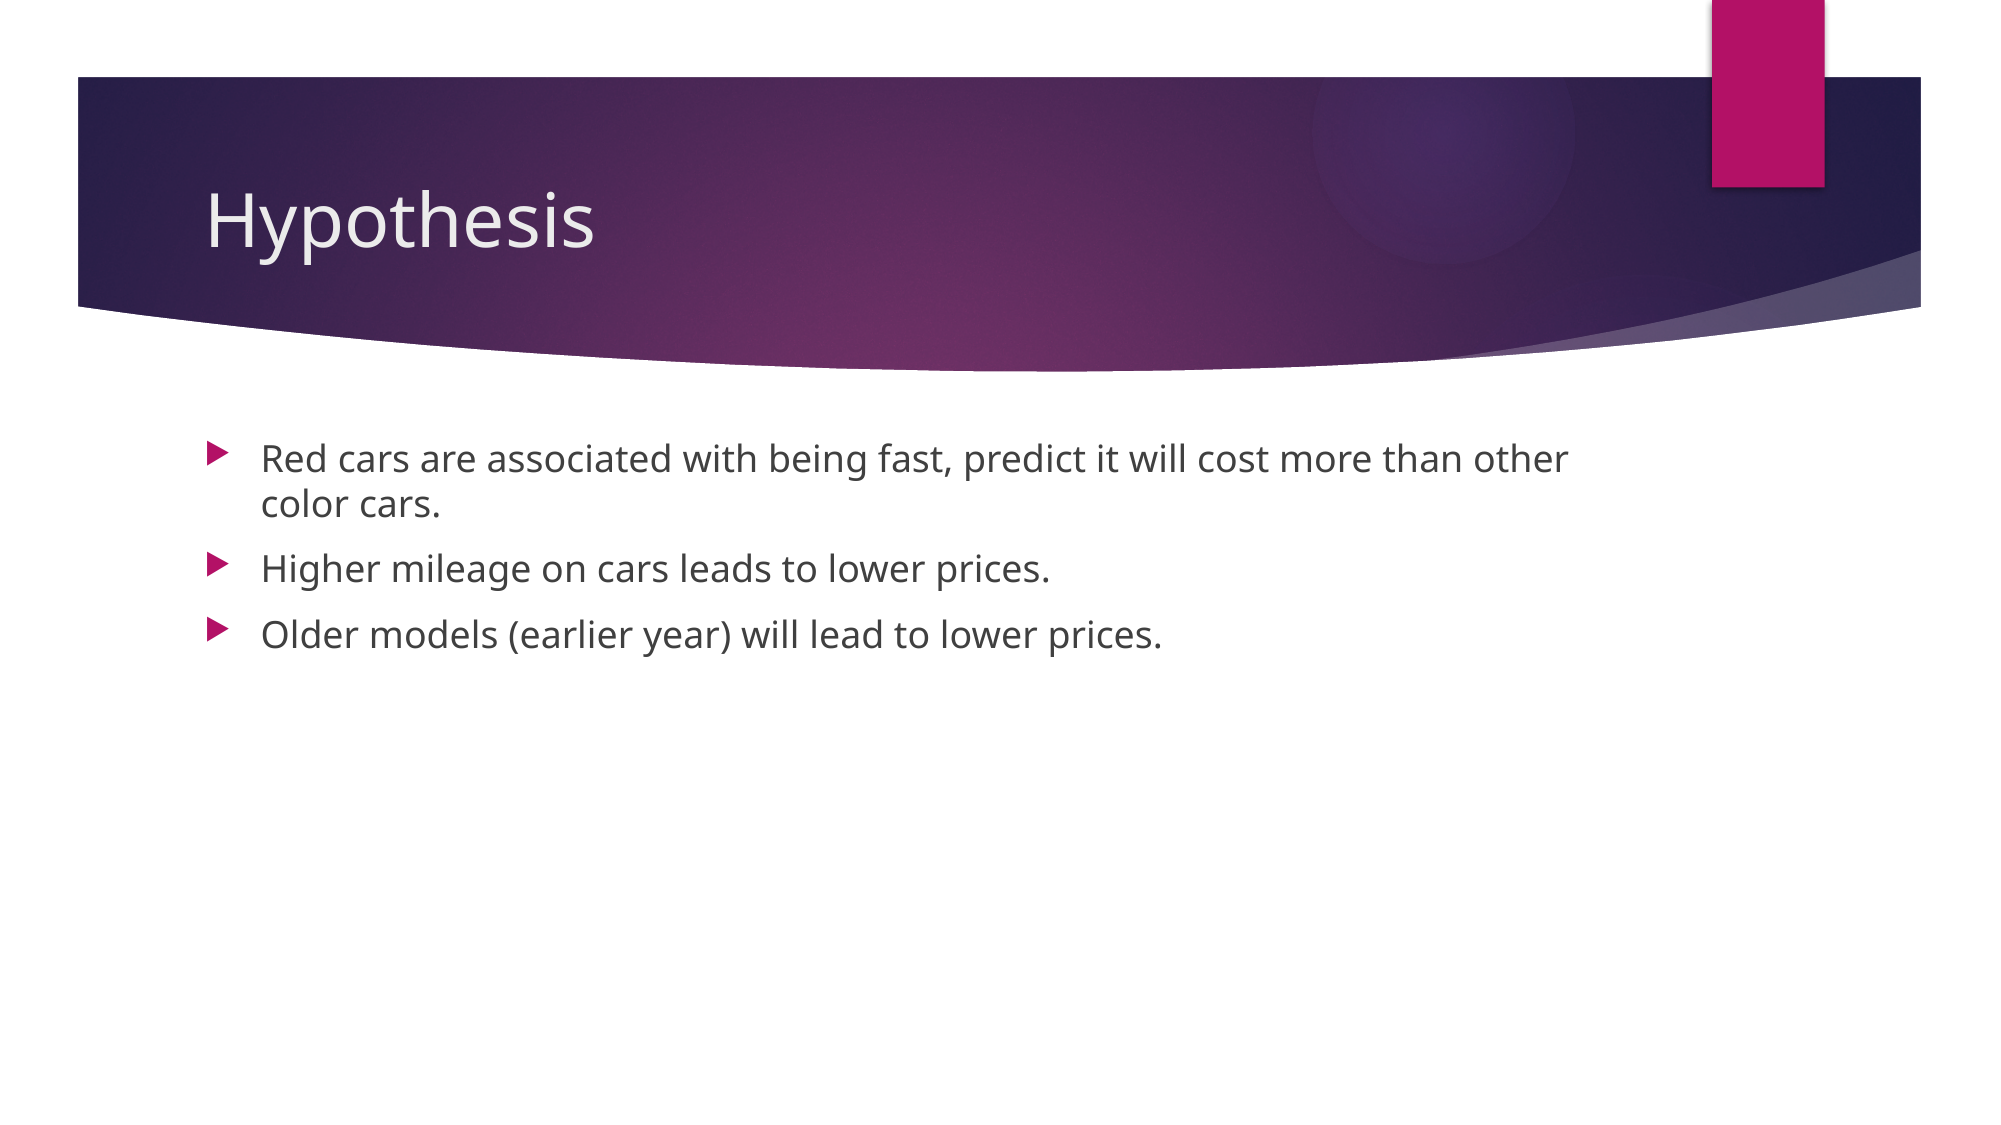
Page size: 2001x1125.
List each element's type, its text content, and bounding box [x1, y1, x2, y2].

list Red cars are associated with being fast, predict it will cost more than other color cars. Higher mileage on cars leads to lower prices. Older models (earlier year) will lead to lower prices. [189, 427, 1638, 988]
title Hypothesis [189, 159, 1627, 276]
